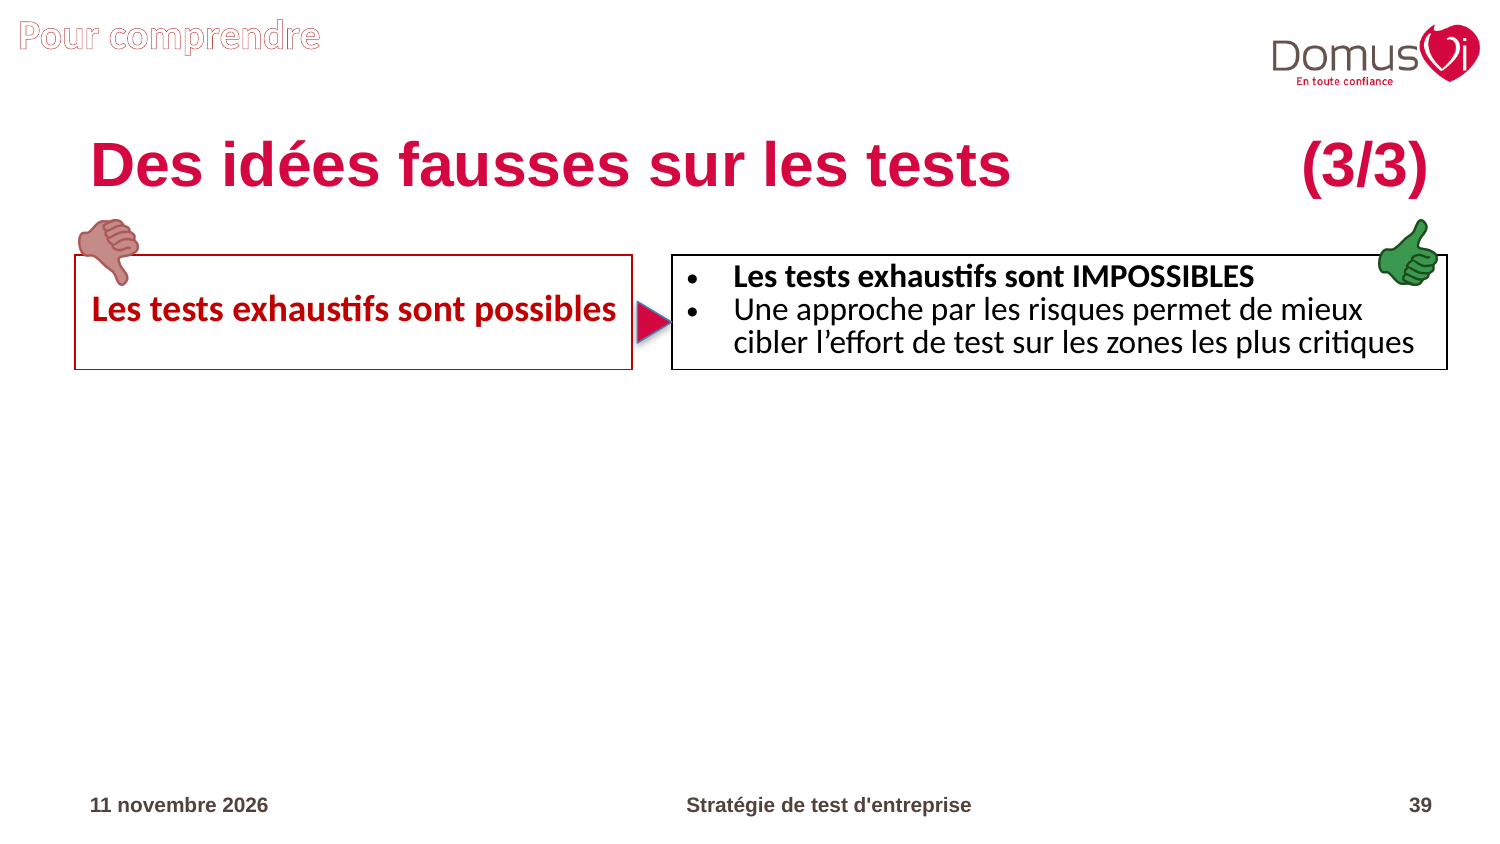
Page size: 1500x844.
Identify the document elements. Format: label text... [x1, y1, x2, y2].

table_header Les tests exhaustifs sont IMPOSSIBLES Une approche par les risques permet de mieux cibler l’effort de test sur les zones les plus critiques [673, 256, 1446, 369]
slide_number 39 [1369, 782, 1447, 827]
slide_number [75, 782, 288, 827]
picture [78, 219, 139, 286]
picture [1378, 219, 1438, 286]
table_header [633, 332, 671, 370]
text_box Pour comprendre [0, 0, 339, 65]
table_header [633, 255, 671, 319]
picture [1258, 11, 1493, 100]
text_box [636, 300, 673, 344]
title Des idées fausses sur les tests (3/3) [75, 88, 1447, 245]
footer Stratégie de test d'entreprise [291, 782, 1367, 827]
table_header Les tests exhaustifs sont possibles [76, 256, 631, 369]
